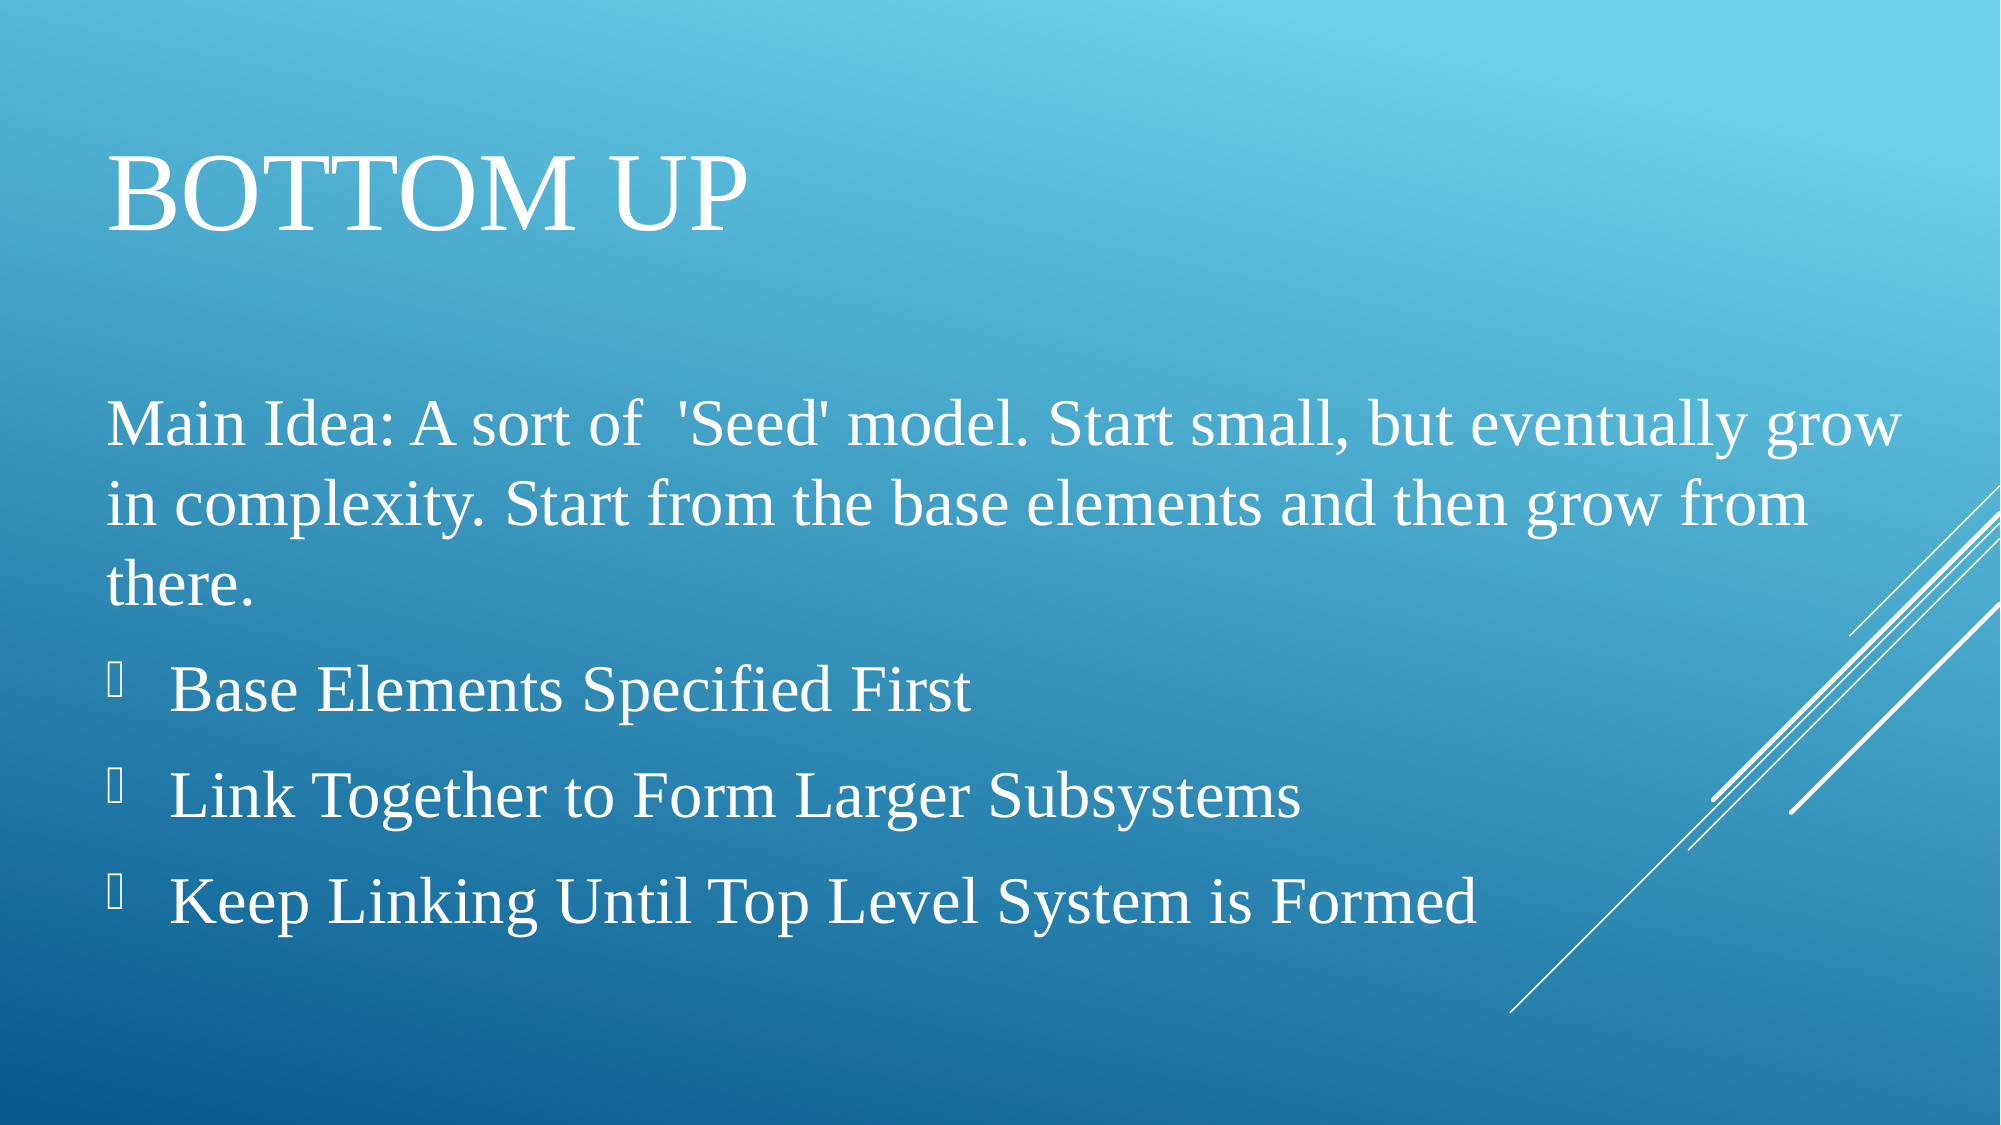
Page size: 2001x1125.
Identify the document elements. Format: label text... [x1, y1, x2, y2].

title Bottom Up [91, 61, 1491, 228]
list Main Idea: A sort of 'Seed' model. Start small, but eventually grow in complexity. Start from the base elements and then grow from there. Base Elements Specified First Link Together to Form Larger Subsystems Keep Linking Until Top Level System is Formed [91, 228, 1961, 1088]
